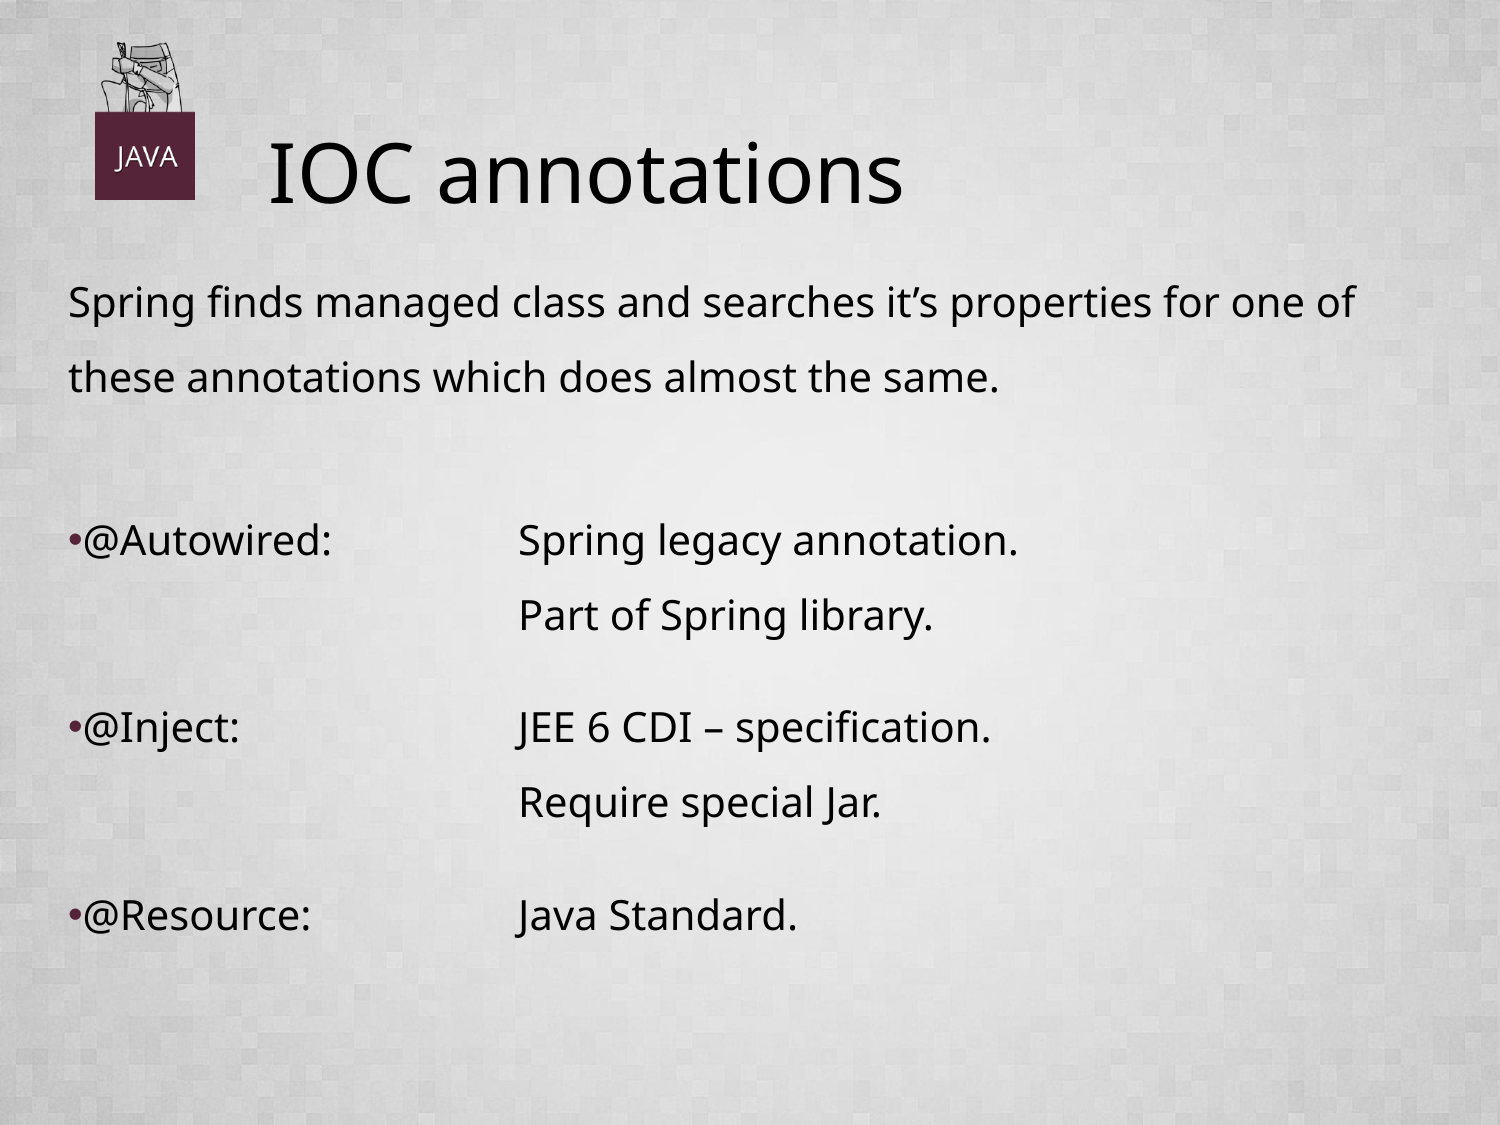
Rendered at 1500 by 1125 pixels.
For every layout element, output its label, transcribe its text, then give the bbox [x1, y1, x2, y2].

text_box Spring finds managed class and searches it’s properties for one of these annotations which does almost the same. @Autowired: Spring legacy annotation. Part of Spring library. @Inject: JEE 6 CDI – specification. Require special Jar. @Resource: Java Standard. [53, 243, 1388, 669]
picture [0, 0, 1500, 1125]
title IOC annotations [253, 75, 1500, 265]
